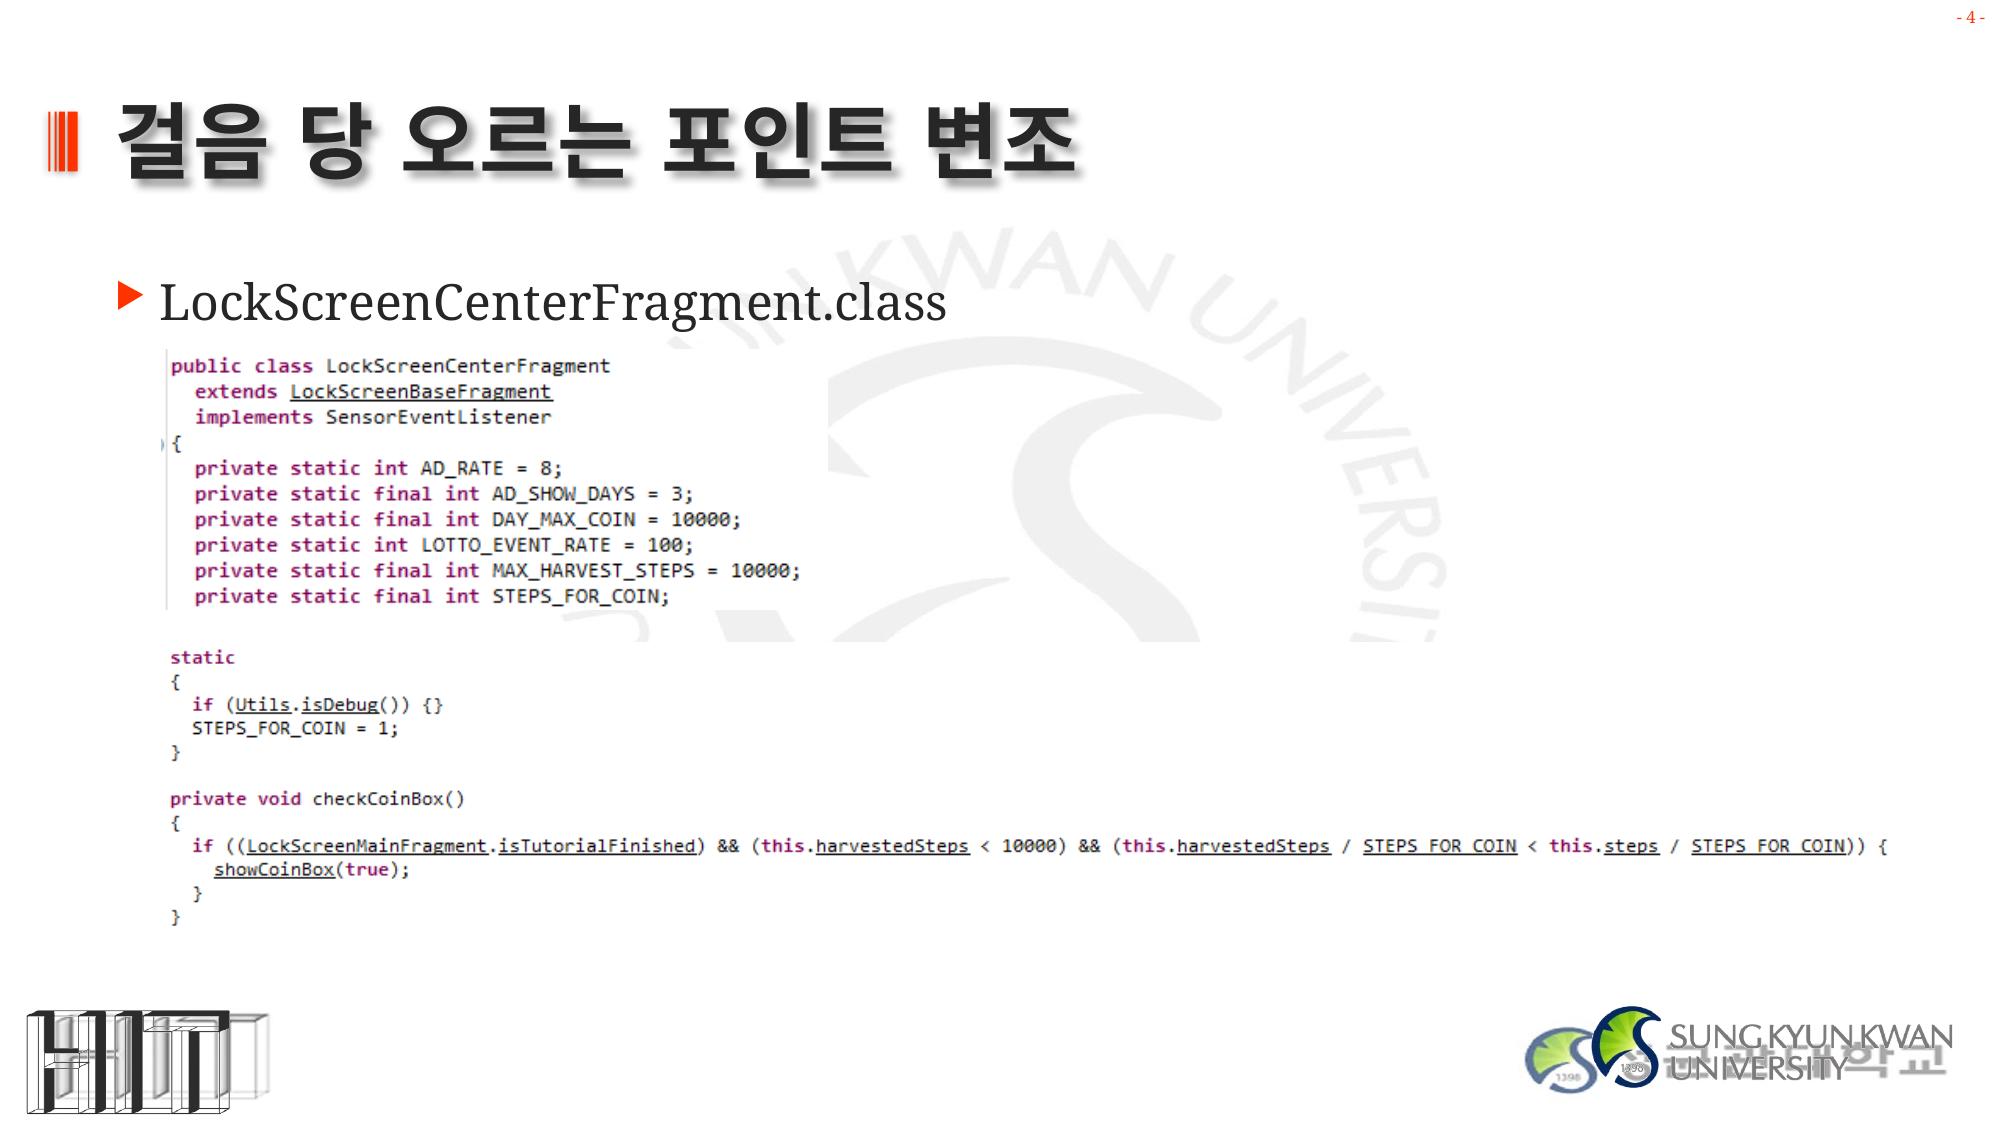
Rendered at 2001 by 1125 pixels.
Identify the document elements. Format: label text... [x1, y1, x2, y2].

picture [1555, 976, 1994, 1118]
picture [161, 349, 828, 610]
picture [16, 1002, 237, 1121]
list LockScreenCenterFragment.class [99, 262, 1900, 1035]
picture [161, 642, 1906, 937]
title 걸음 당 오르는 포인트 변조 [99, 45, 1900, 233]
